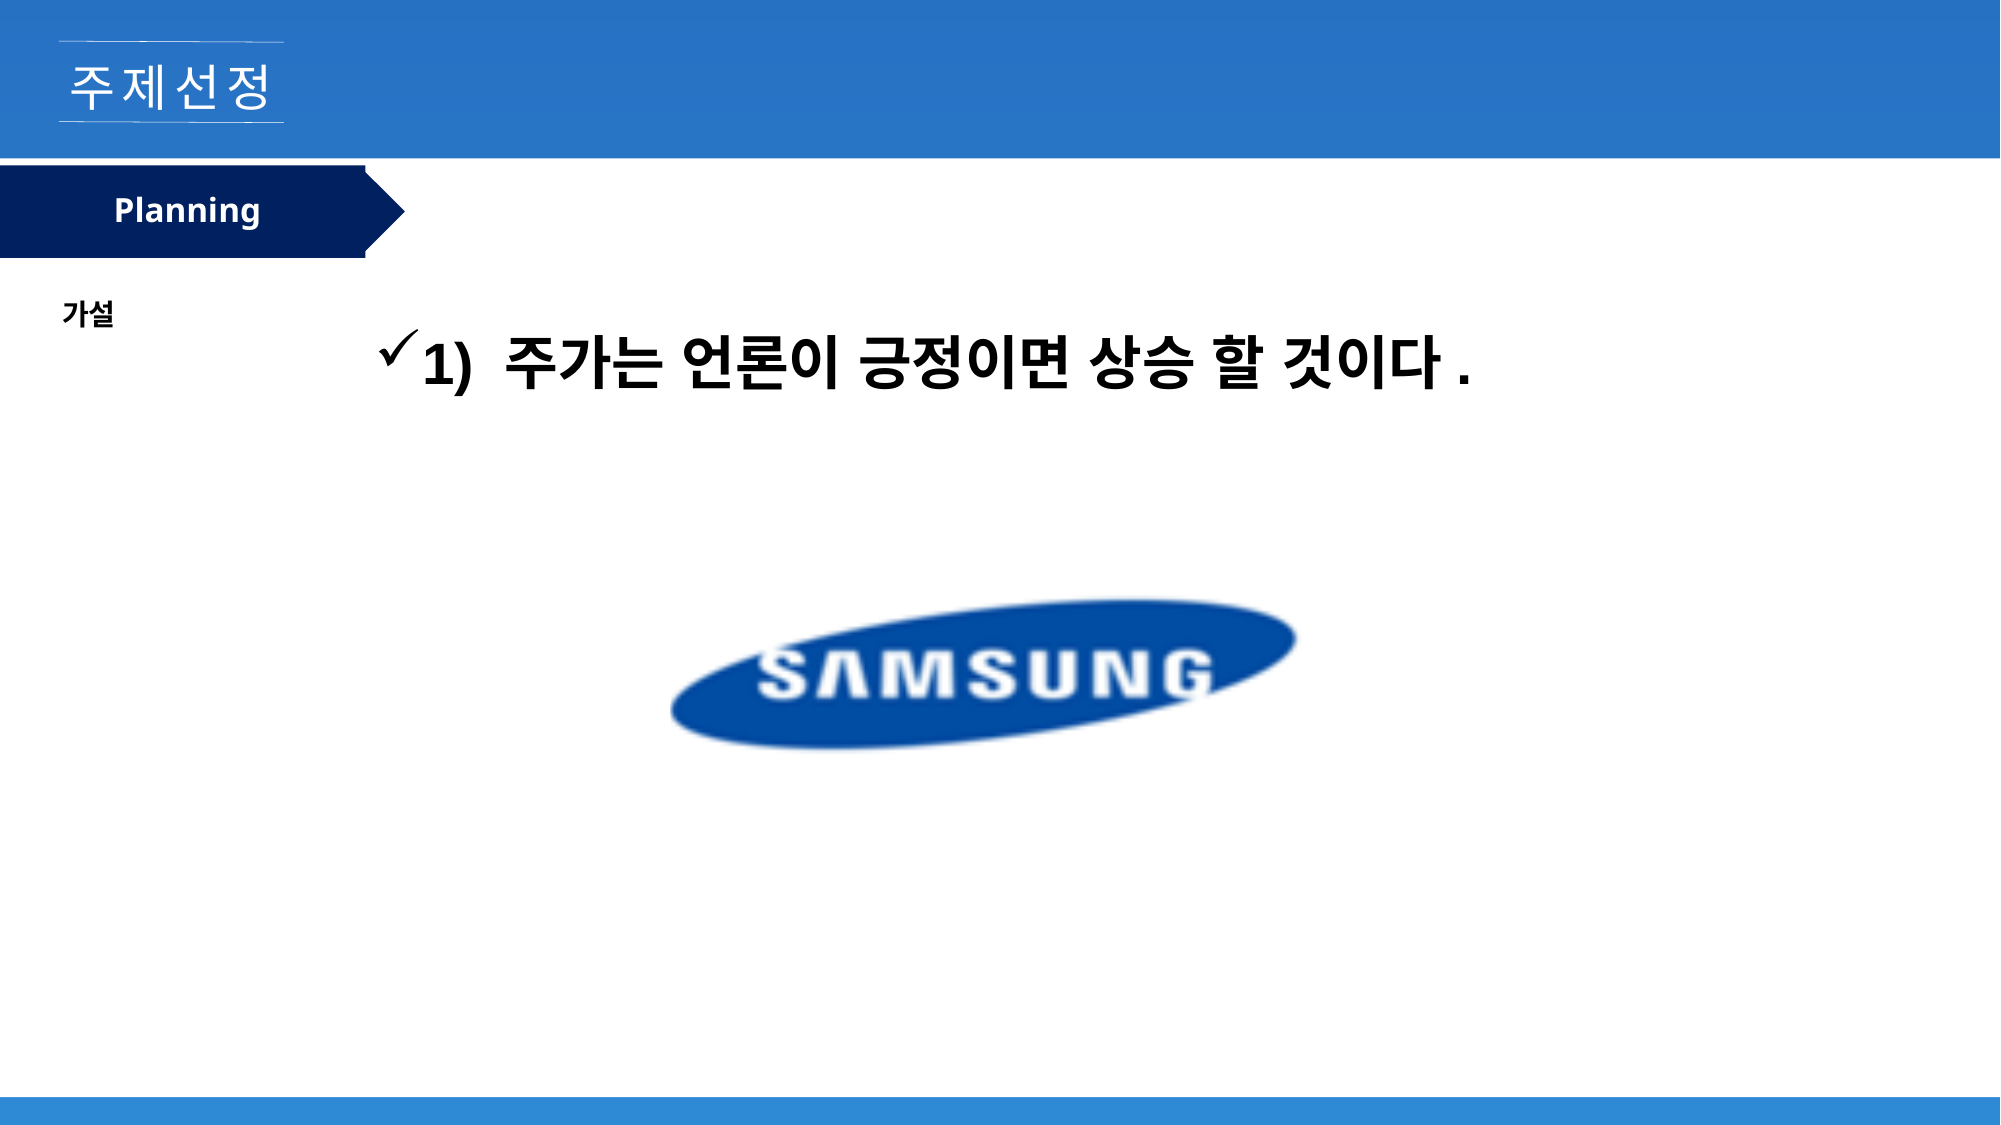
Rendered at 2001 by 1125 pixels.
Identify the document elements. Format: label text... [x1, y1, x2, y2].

text_box 가설 [47, 289, 471, 339]
text_box [0, 157, 2000, 1098]
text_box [0, 165, 407, 258]
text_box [42, 41, 300, 125]
picture [670, 578, 1325, 774]
text_box 1) 주가는 언론이 긍정이면 상승 할 것이다. [359, 318, 1576, 439]
